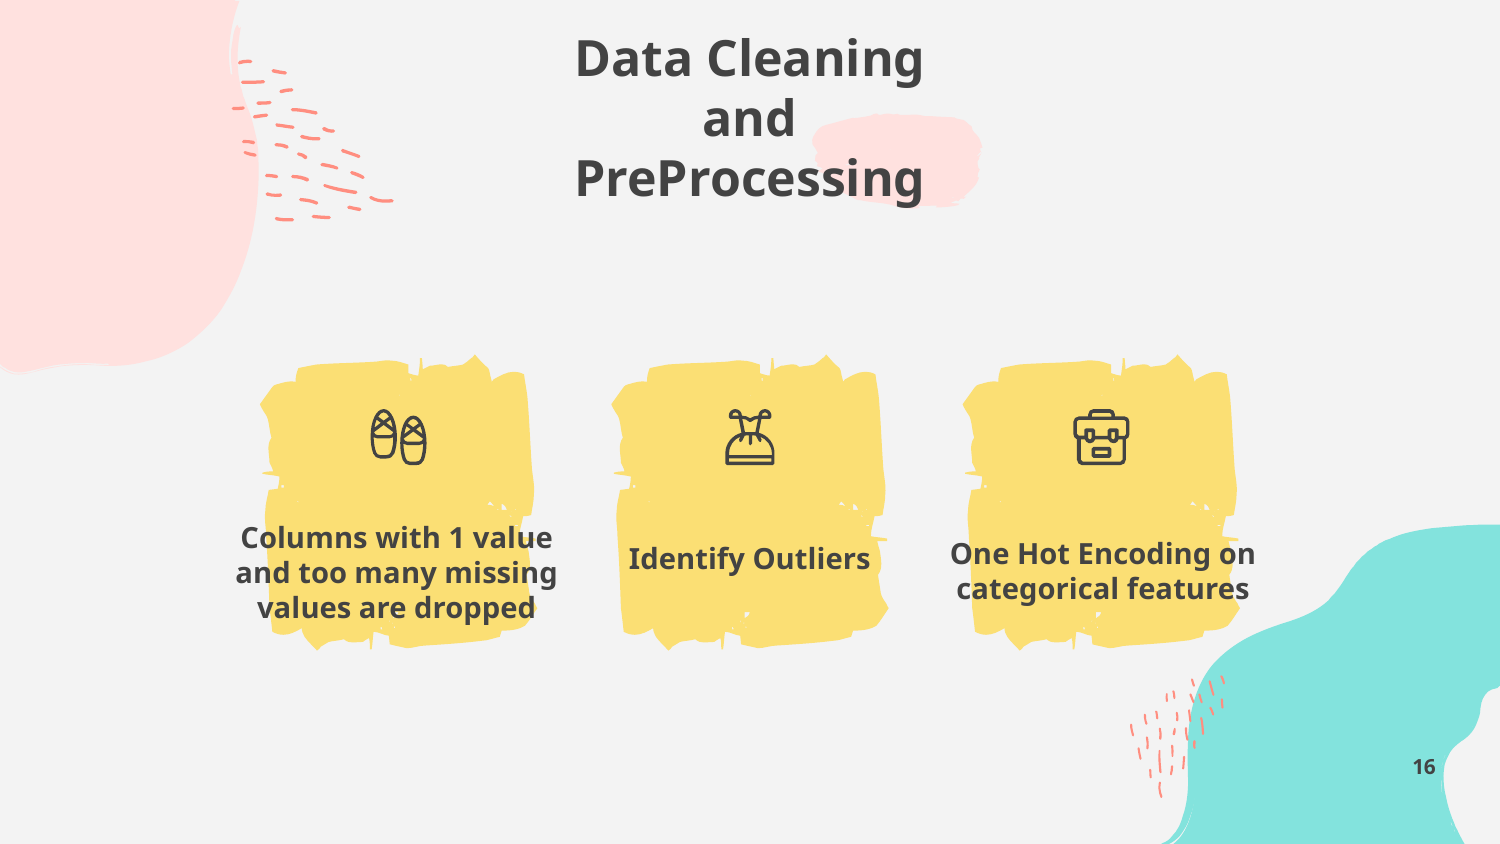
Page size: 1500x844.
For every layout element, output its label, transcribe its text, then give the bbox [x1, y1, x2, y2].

text_box [725, 409, 775, 466]
slide_number ‹#› [1379, 738, 1469, 804]
subtitle Columns with 1 value and too many missing values are dropped [218, 477, 575, 640]
subtitle [636, 591, 864, 658]
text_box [1073, 408, 1130, 466]
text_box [370, 408, 427, 466]
subtitle Identify Outliers [572, 465, 928, 591]
title Data Cleaning and PreProcessing [517, 81, 982, 222]
subtitle One Hot Encoding on categorical features [925, 495, 1282, 621]
